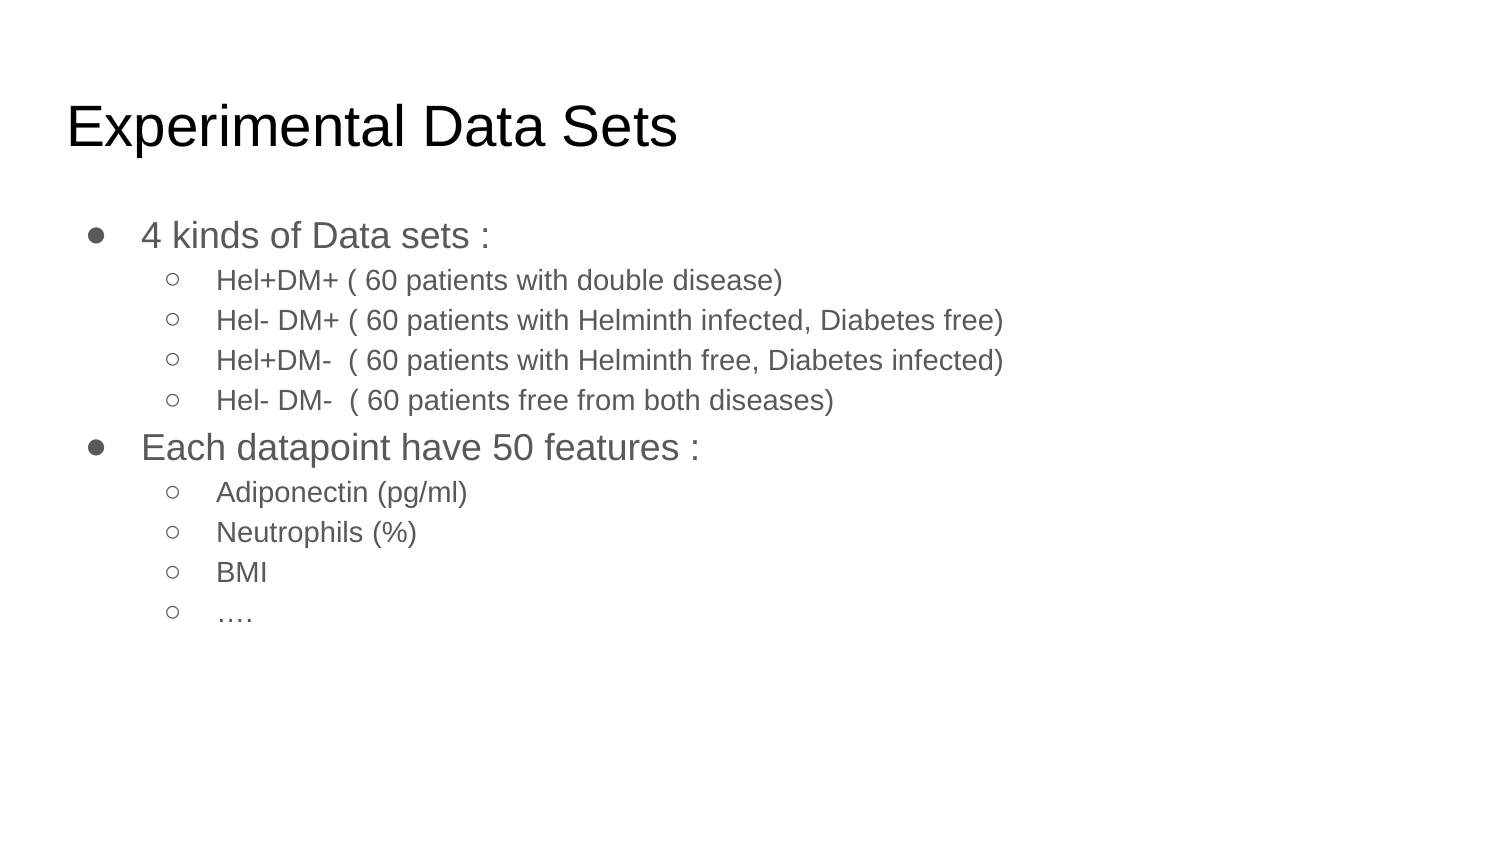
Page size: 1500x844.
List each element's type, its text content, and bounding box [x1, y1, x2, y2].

title Experimental Data Sets [51, 72, 1449, 167]
list 4 kinds of Data sets : Hel+DM+ ( 60 patients with double disease) Hel- DM+ ( 60 patients with Helminth infected, Diabetes free) Hel+DM- ( 60 patients with Helminth free, Diabetes infected) Hel- DM- ( 60 patients free from both diseases) Each datapoint have 50 features : Adiponectin (pg/ml) Neutrophils (%) BMI …. [51, 189, 1449, 750]
